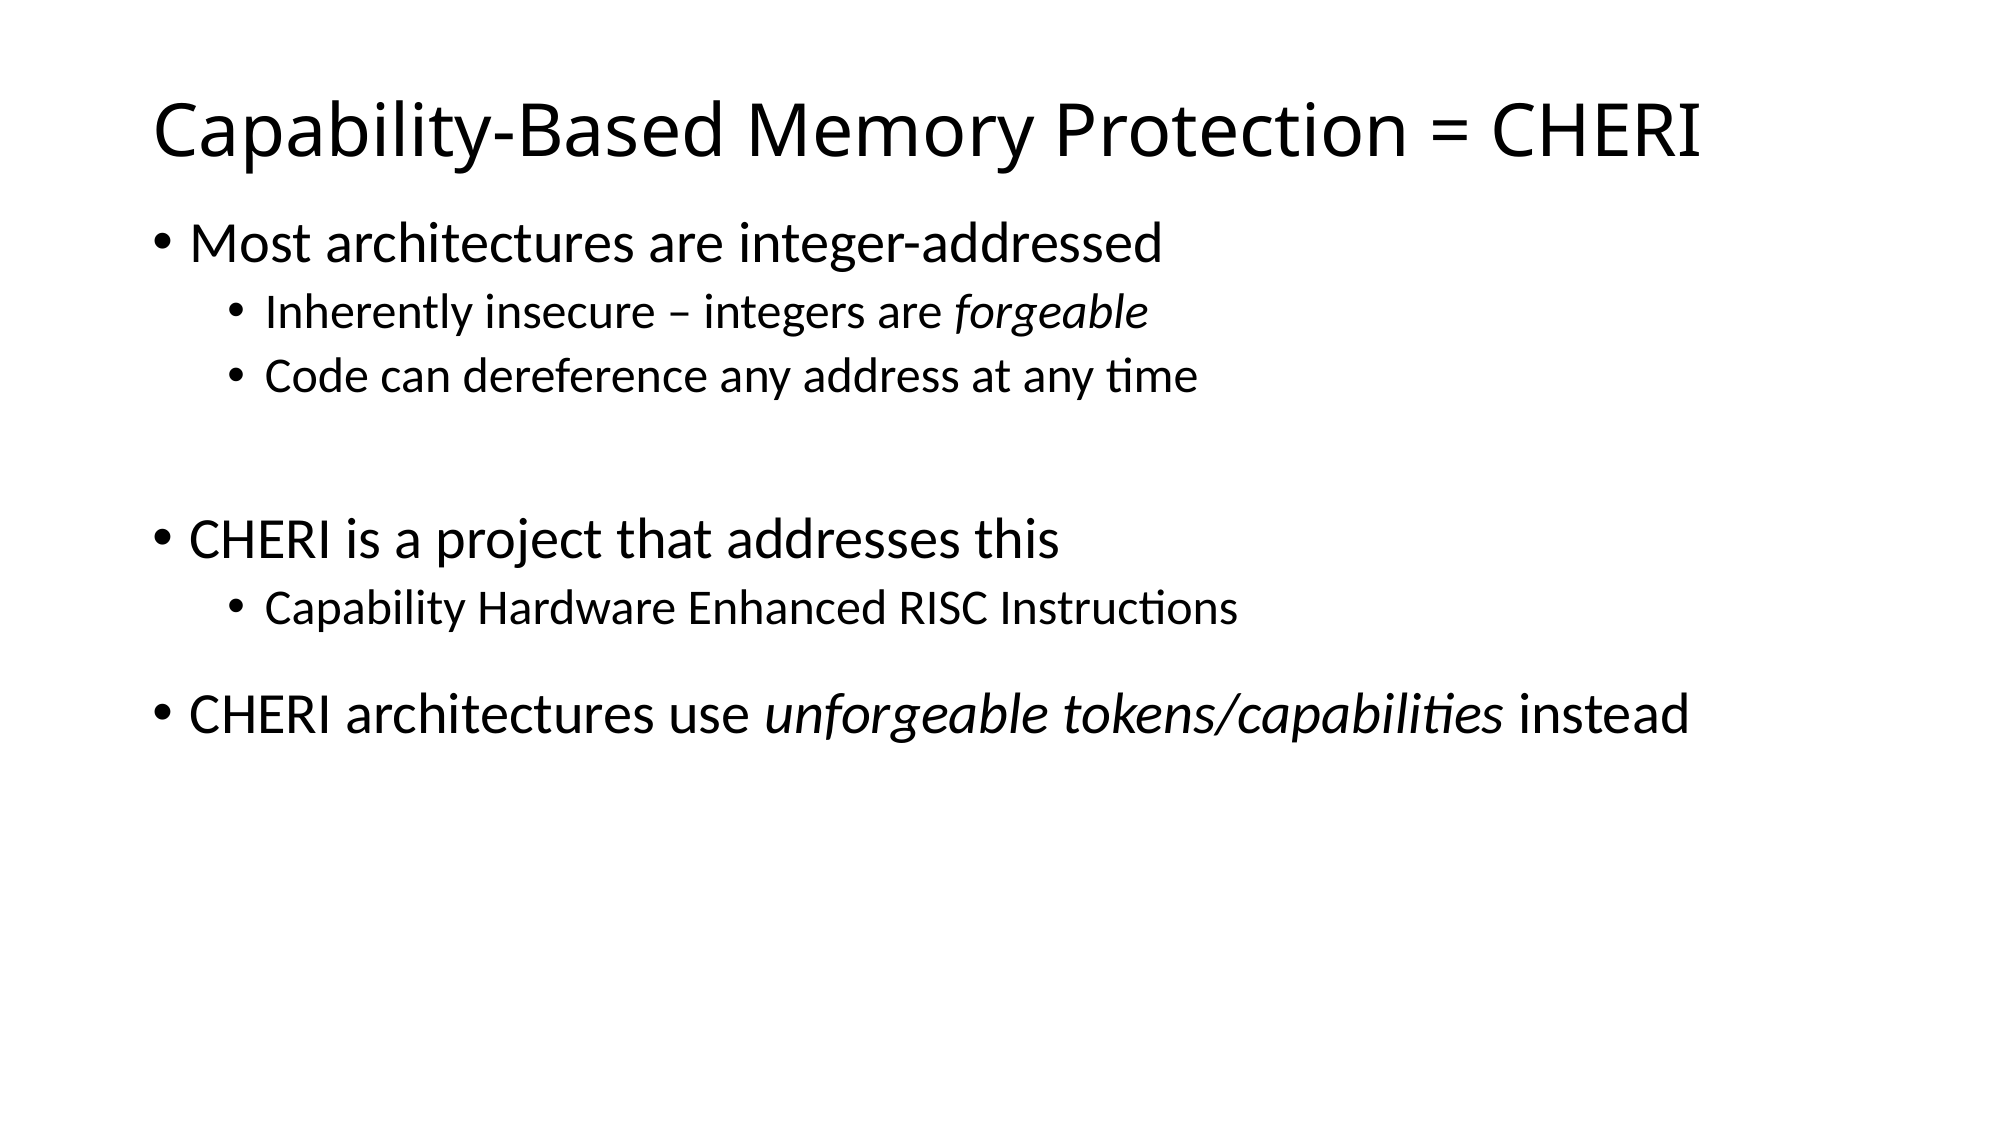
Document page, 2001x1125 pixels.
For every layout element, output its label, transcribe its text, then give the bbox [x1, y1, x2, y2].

list Most architectures are integer-addressed Inherently insecure – integers are forgeable Code can dereference any address at any time CHERI is a project that addresses this Capability Hardware Enhanced RISC Instructions [137, 204, 1863, 675]
title Capability-Based Memory Protection = CHERI [137, 59, 1863, 204]
text_box CHERI architectures use unforgeable tokens/capabilities instead [137, 675, 1863, 1014]
